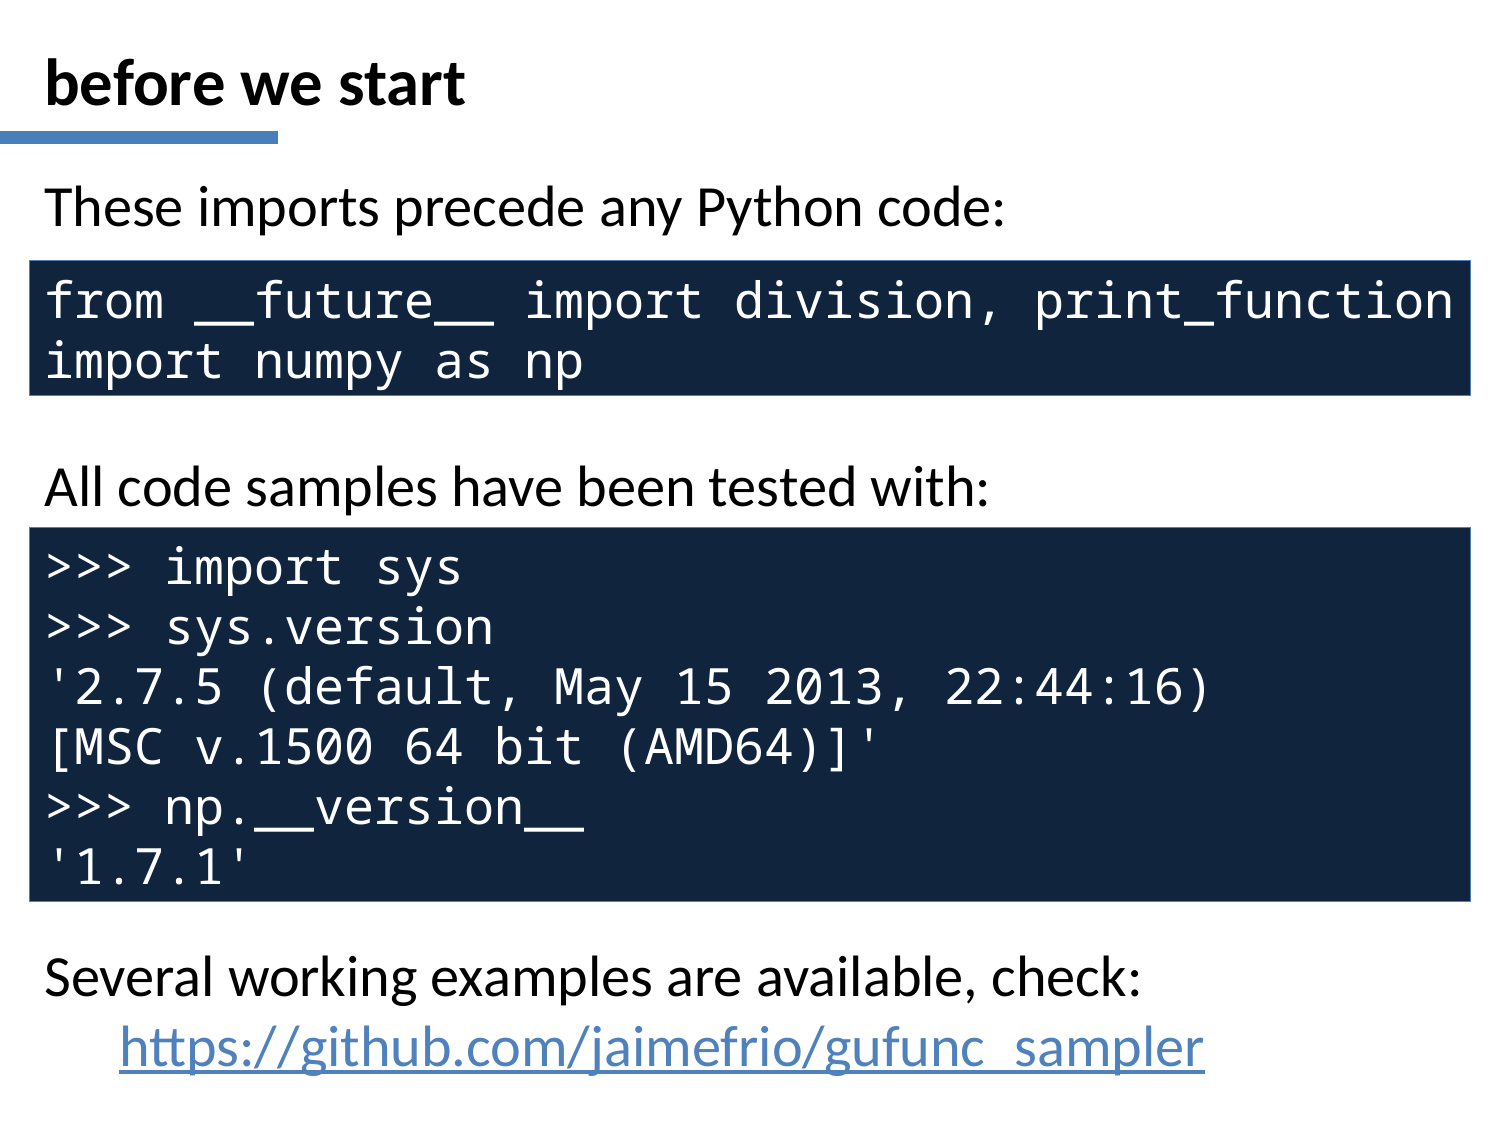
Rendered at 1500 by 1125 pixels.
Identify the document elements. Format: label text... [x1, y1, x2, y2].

list These imports precede any Python code: All code samples have been tested with: Several working examples are available, check: https://github.com/jaimefrio/gufunc_sampler [29, 396, 1471, 527]
title before we start [29, 30, 1471, 138]
list These imports precede any Python code: All code samples have been tested with: Several working examples are available, check: https://github.com/jaimefrio/gufunc_sampler [29, 902, 1471, 1094]
text_box from __future__ import division, print_function import numpy as np [29, 260, 1471, 396]
list These imports precede any Python code: All code samples have been tested with: Several working examples are available, check: https://github.com/jaimefrio/gufunc_sampler [29, 160, 1471, 260]
text_box >>> import sys >>> sys.version '2.7.5 (default, May 15 2013, 22:44:16) [MSC v.1500 64 bit (AMD64)]' >>> np.__version__ '1.7.1' [29, 527, 1471, 902]
